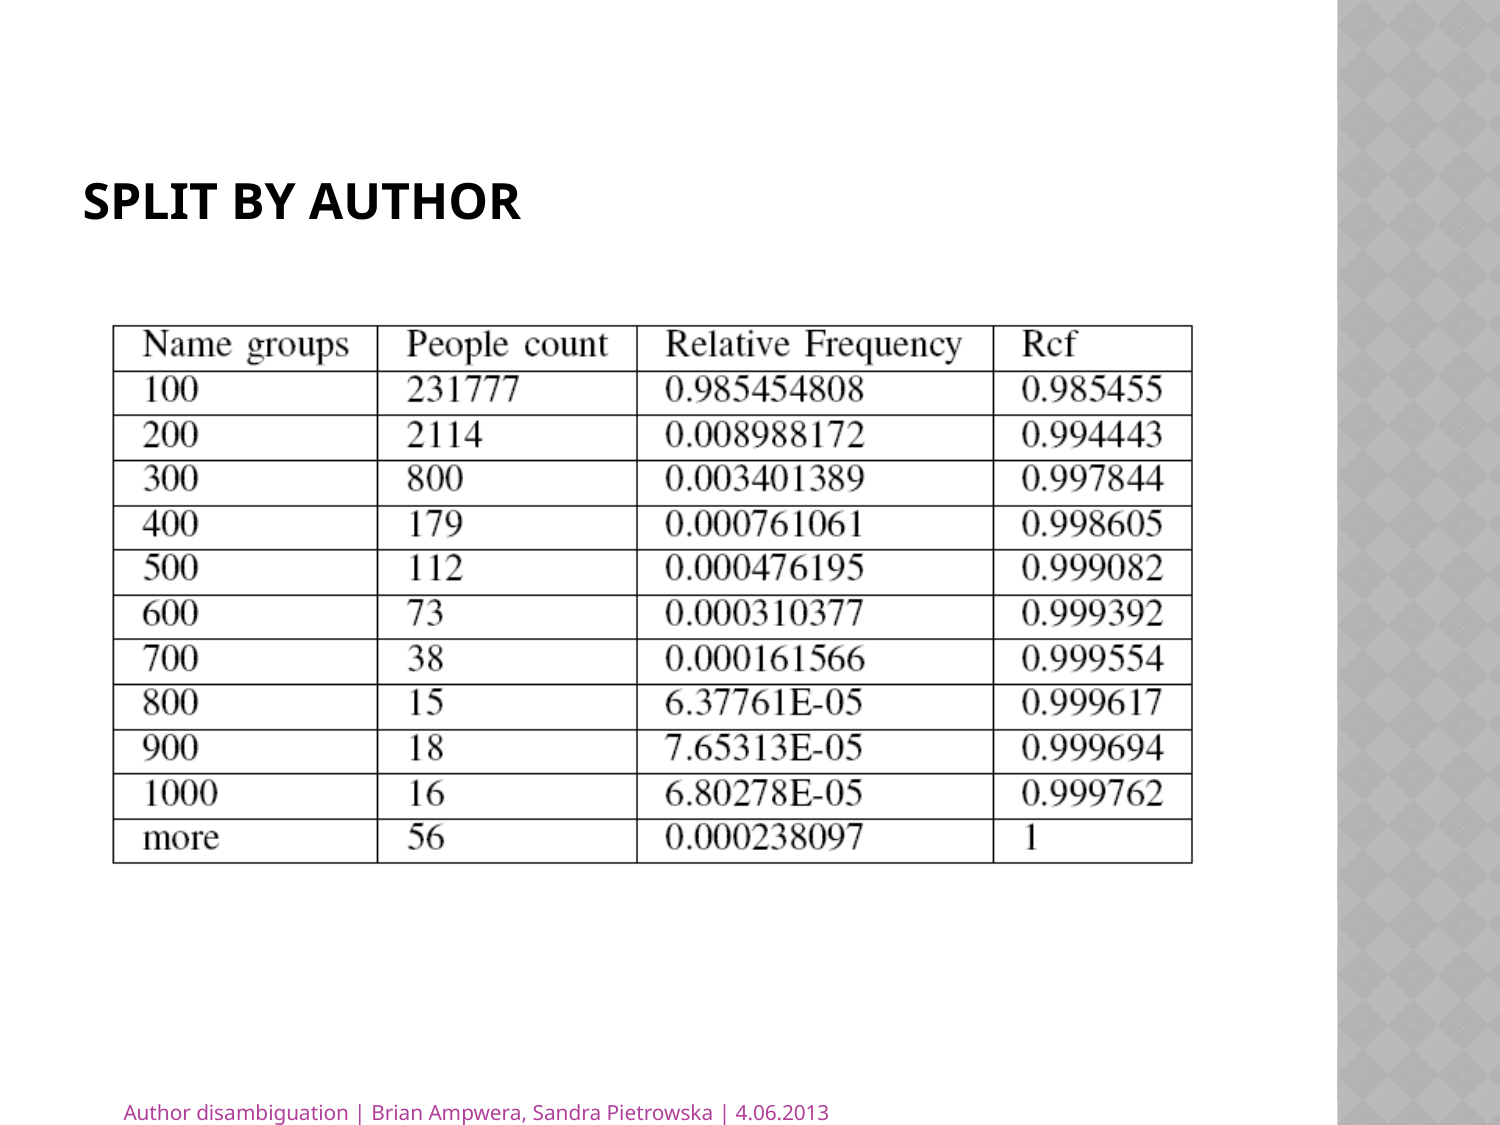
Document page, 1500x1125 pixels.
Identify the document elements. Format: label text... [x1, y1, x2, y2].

footer Author disambiguation | Brian Ampwera, Sandra Pietrowska | 4.06.2013 [75, 1075, 844, 1125]
title SPLIT BY AUTHOR [75, 37, 1043, 230]
picture [104, 315, 1205, 875]
